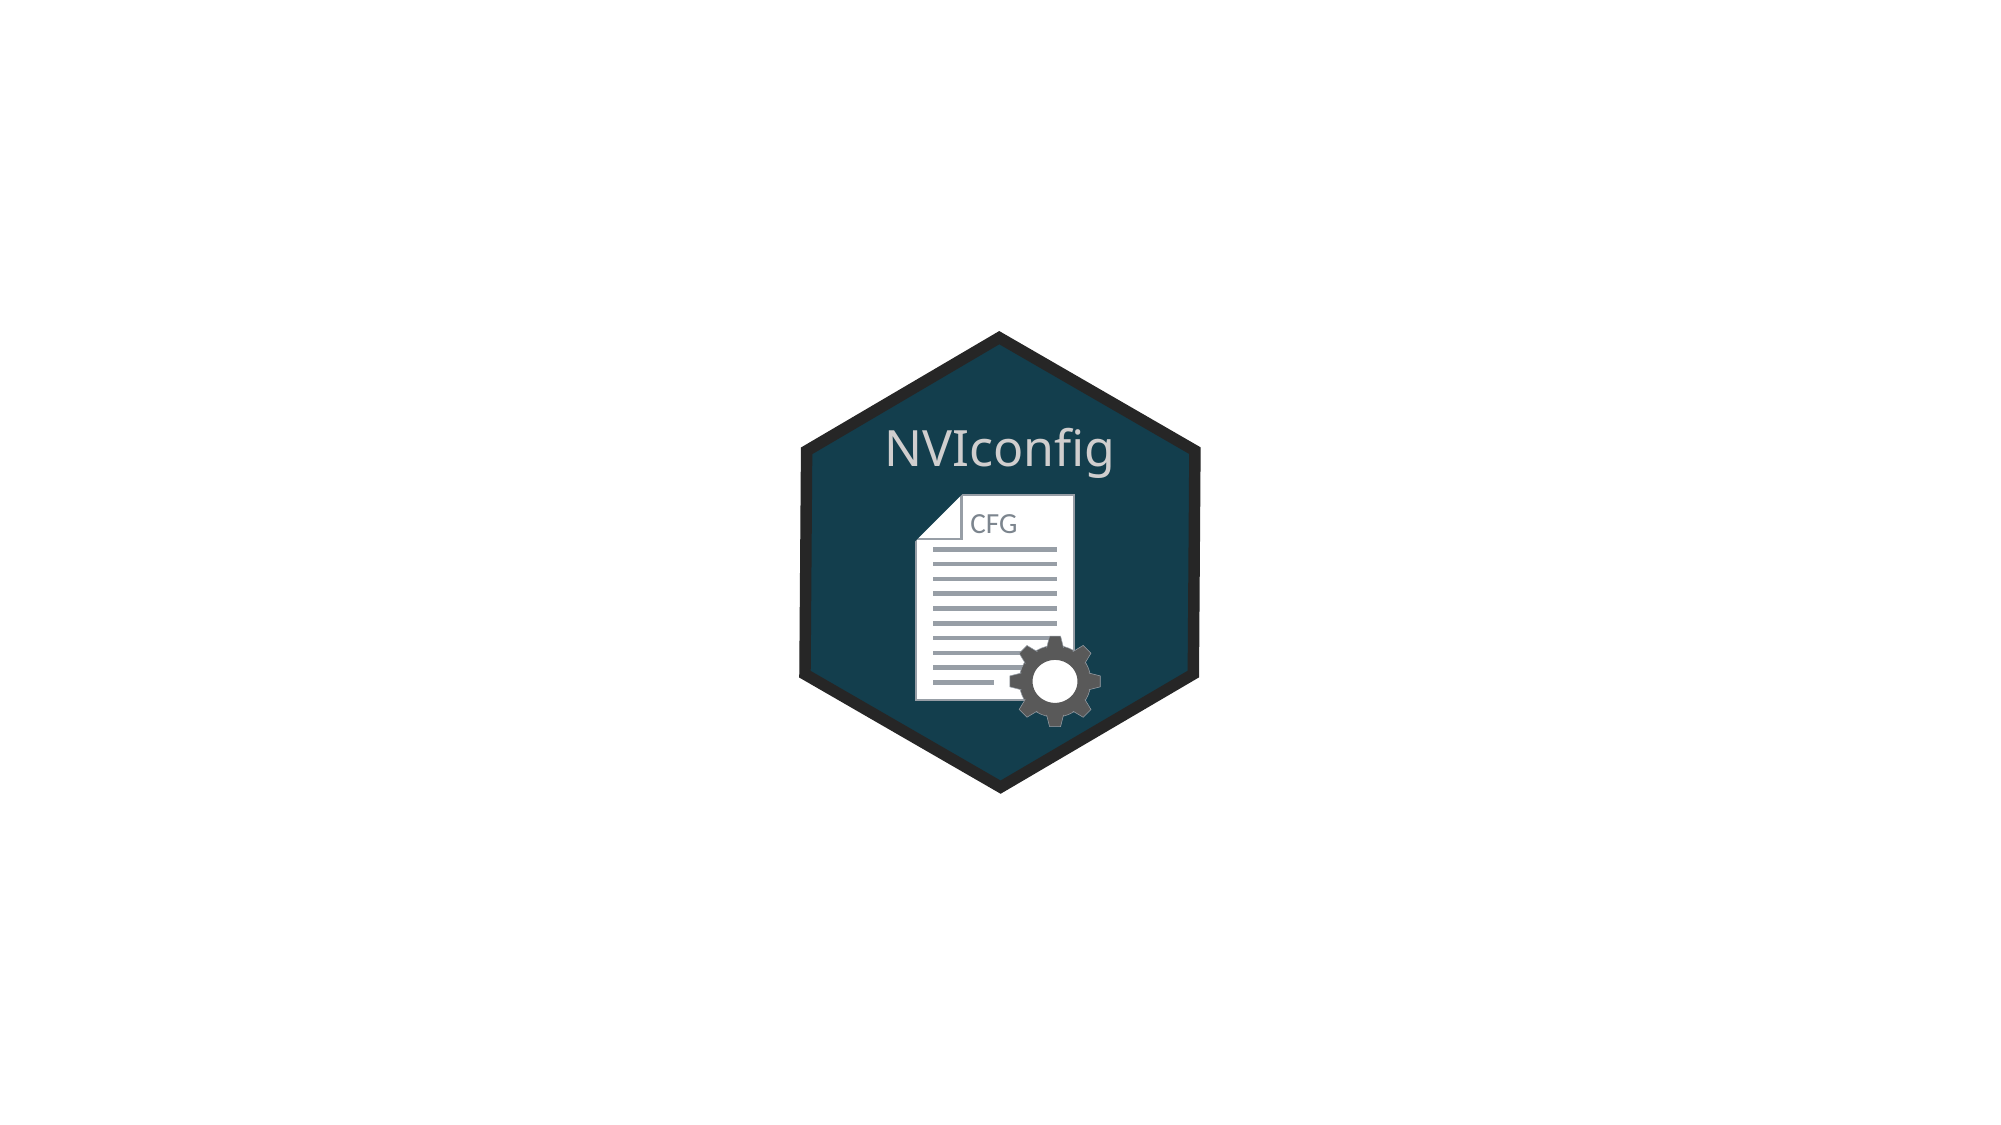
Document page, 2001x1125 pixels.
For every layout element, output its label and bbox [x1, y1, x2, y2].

text_box [776, 368, 1224, 757]
